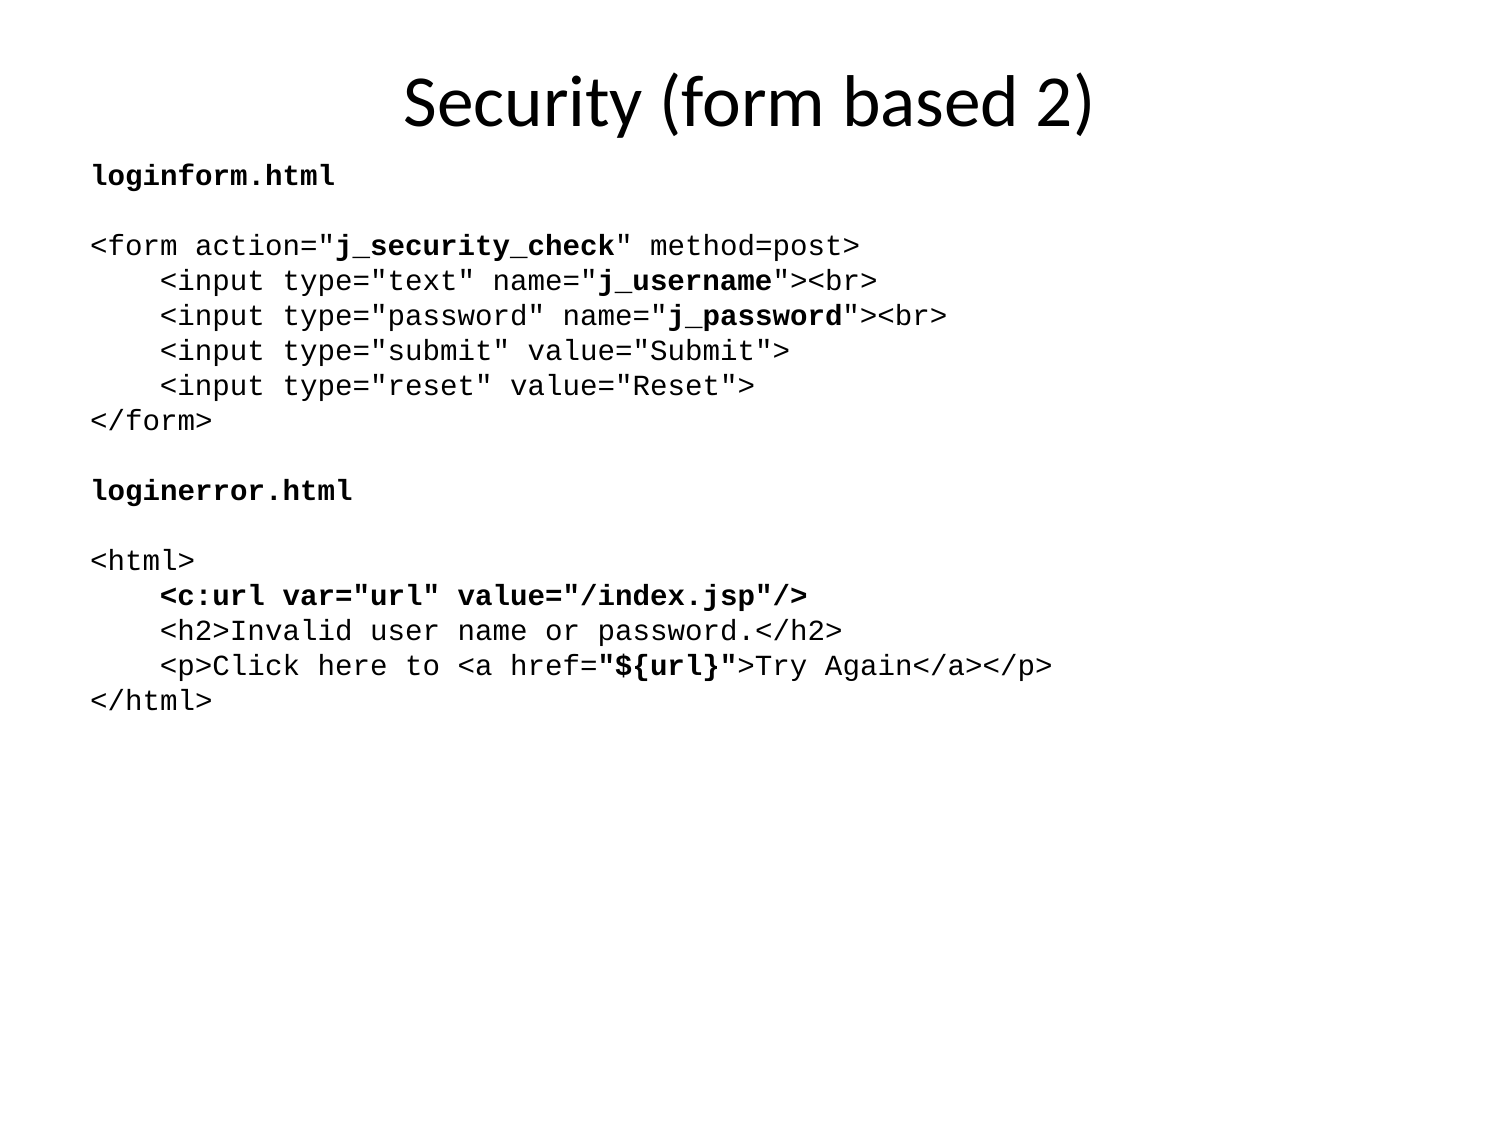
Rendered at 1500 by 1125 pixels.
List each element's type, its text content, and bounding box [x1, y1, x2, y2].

title Security (form based 2) [75, 45, 1425, 149]
list loginform.html <form action="j_security_check" method=post> <input type="text" name="j_username"><br> <input type="password" name="j_password"><br> <input type="submit" value="Submit"> <input type="reset" value="Reset"> </form> loginerror.html <html> <c:url var="url" value="/index.jsp"/> <h2>Invalid user name or password.</h2> <p>Click here to <a href="${url}">Try Again</a></p> </html> [75, 149, 1425, 1047]
